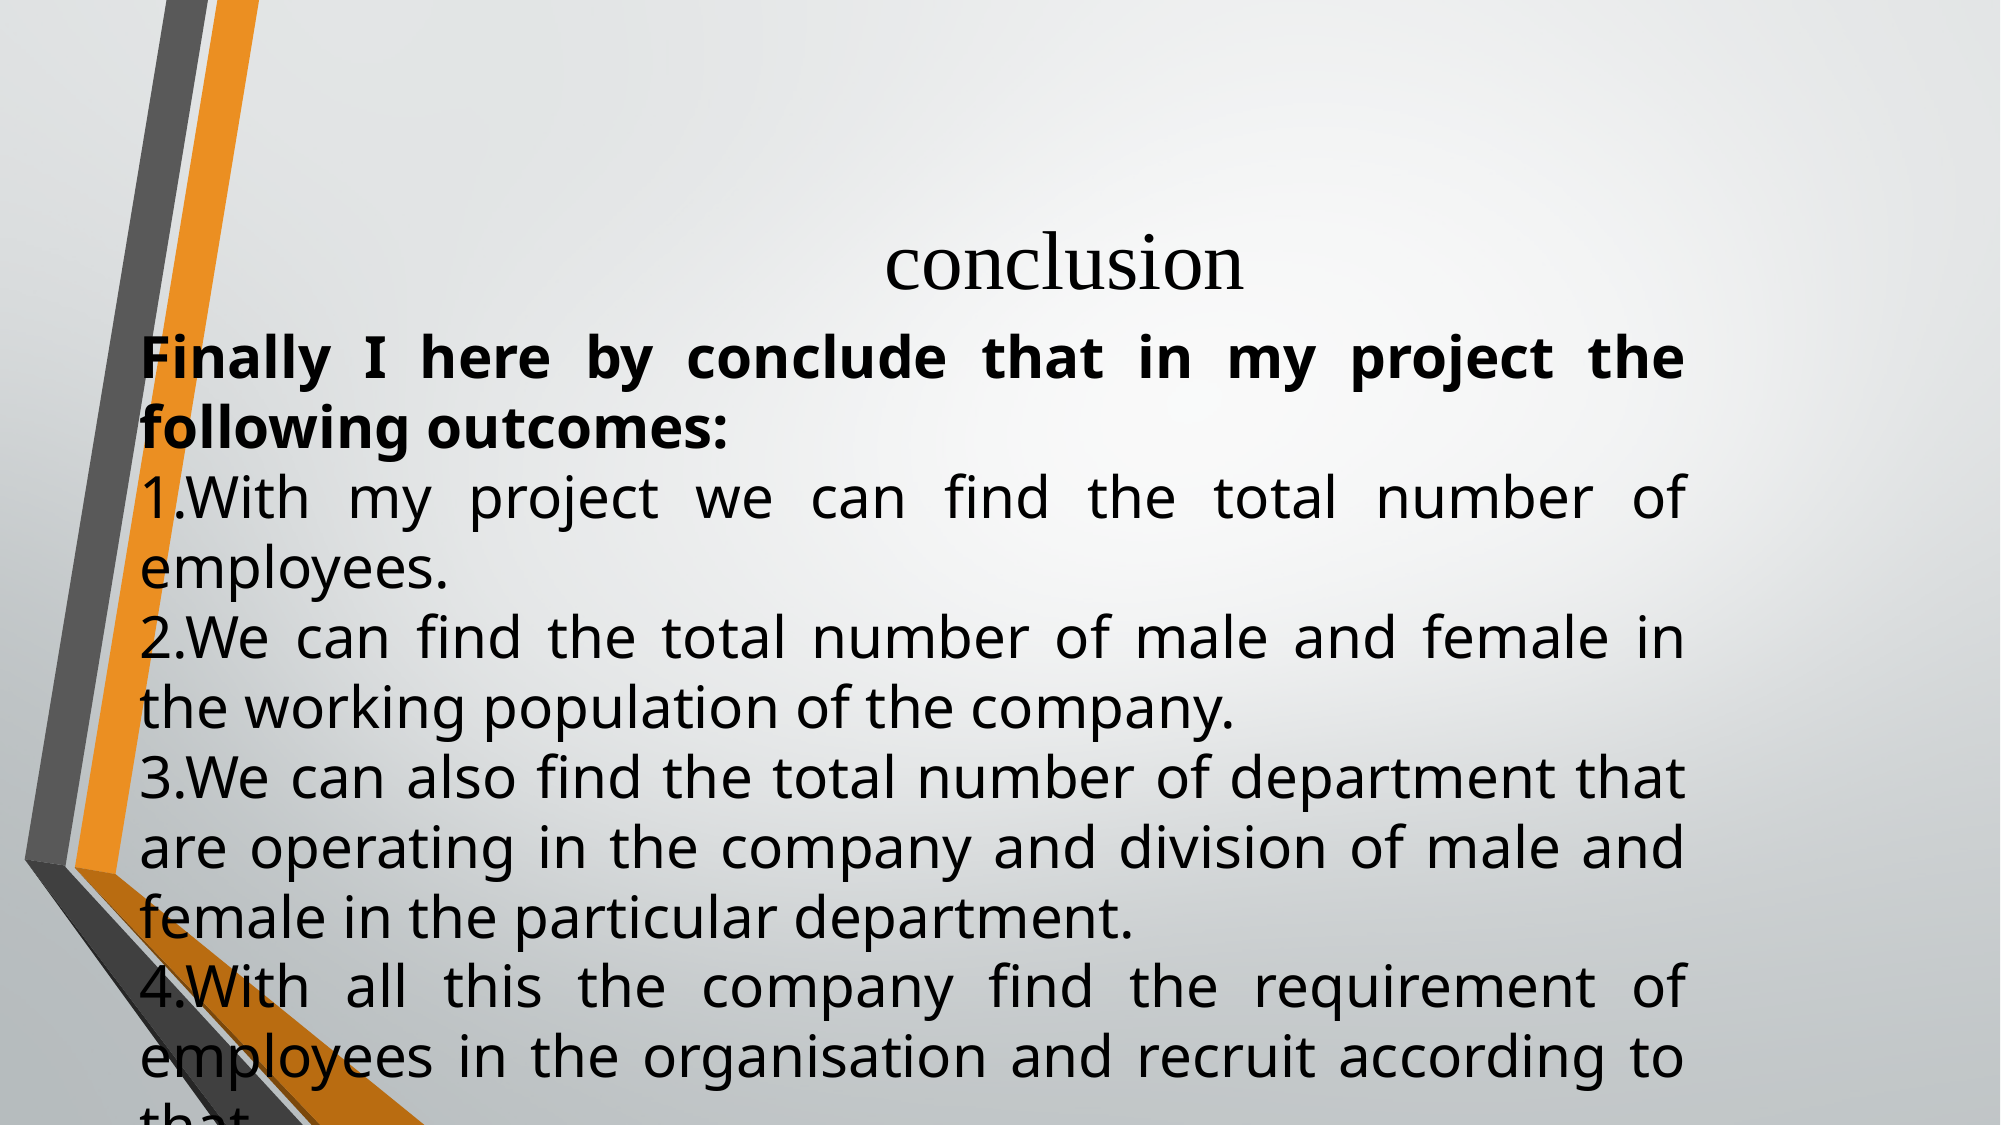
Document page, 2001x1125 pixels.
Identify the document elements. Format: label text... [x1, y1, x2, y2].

text_box Finally I here by conclude that in my project the following outcomes: 1.With my project we can find the total number of employees. 2.We can find the total number of male and female in the working population of the company. 3.We can also find the total number of department that are operating in the company and division of male and female in the particular department. 4.With all this the company find the requirement of employees in the organisation and recruit according to that. [125, 312, 1702, 1125]
title conclusion [243, 112, 1887, 400]
